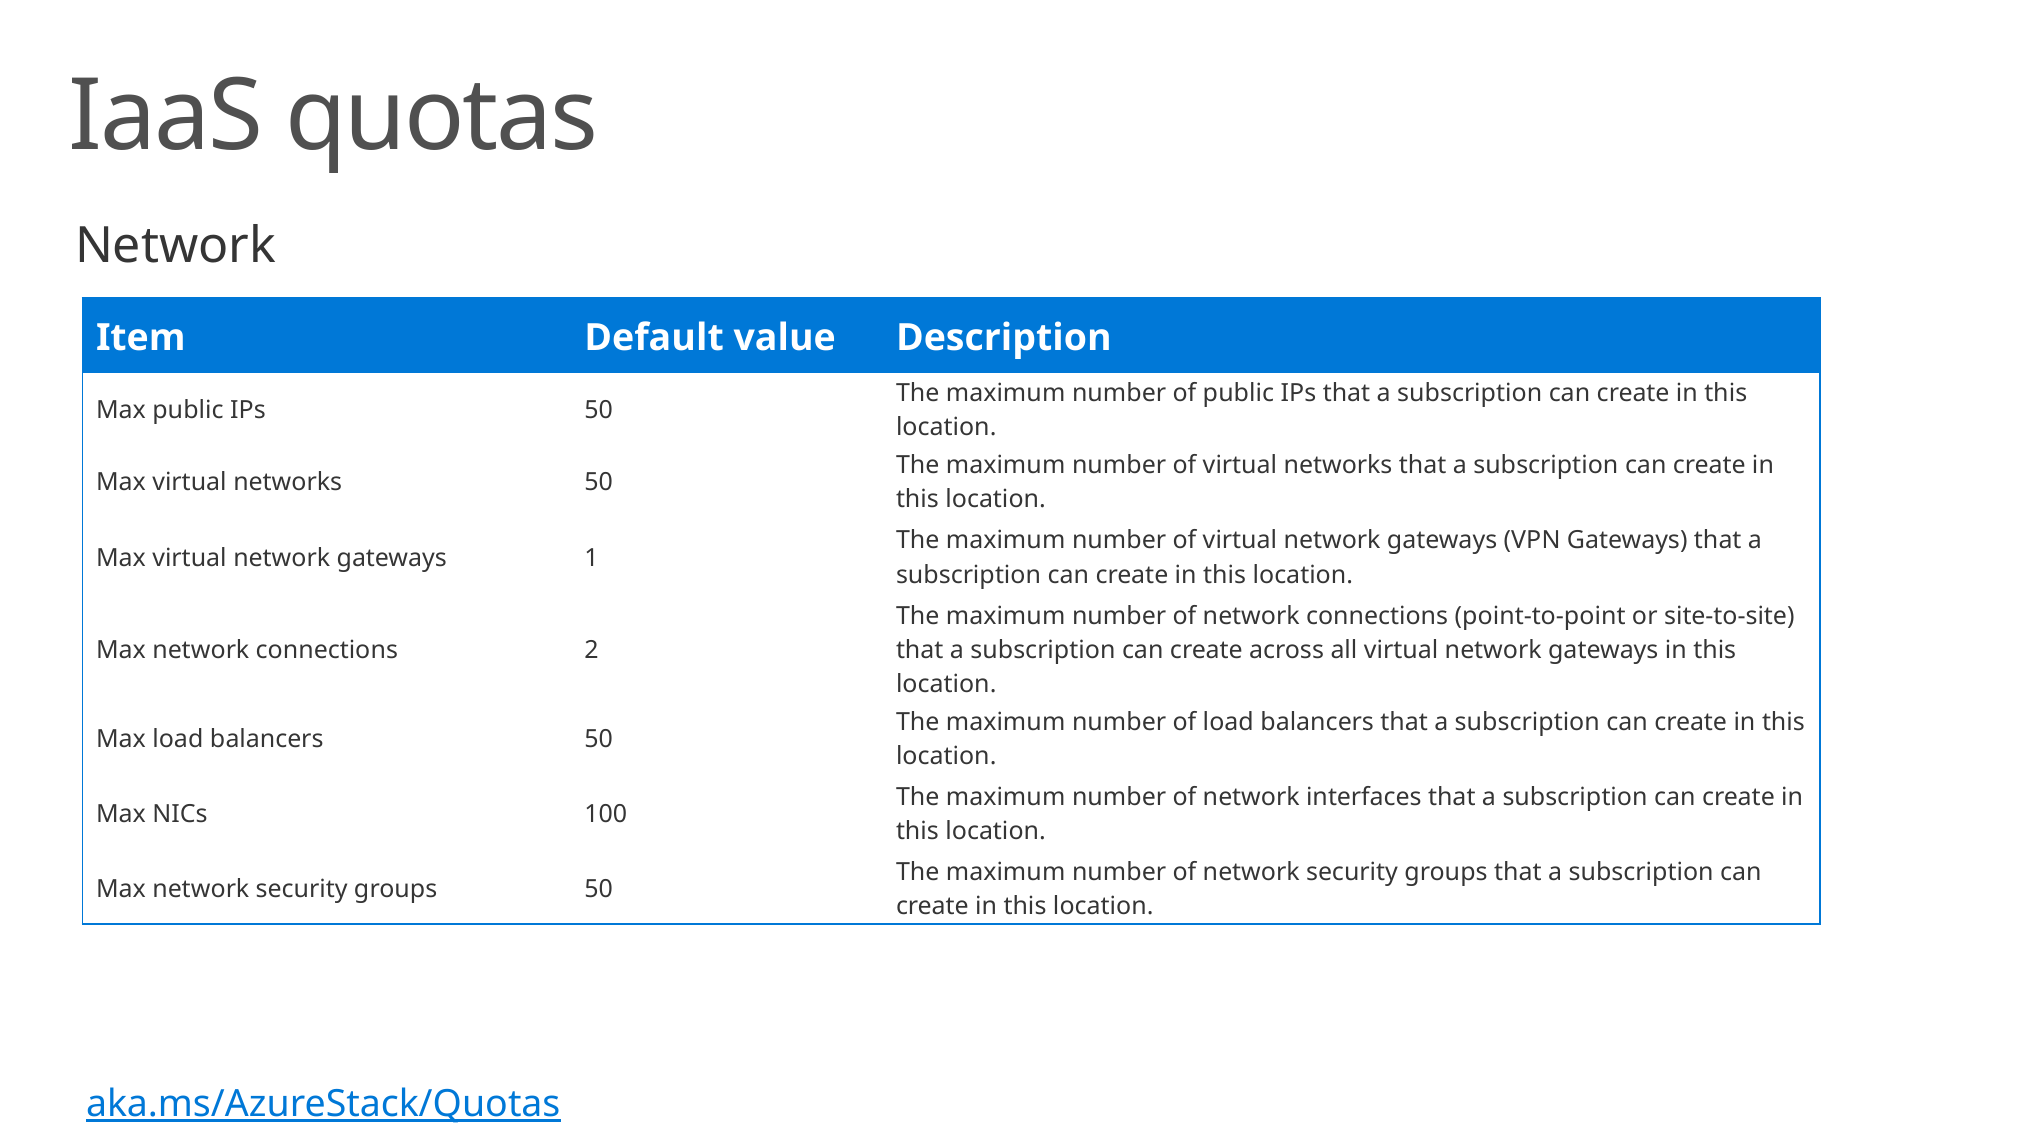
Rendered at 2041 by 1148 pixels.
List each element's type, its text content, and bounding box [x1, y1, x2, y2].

table_cell Max virtual networks [83, 445, 571, 516]
table_header Description [883, 299, 1819, 373]
table_cell Max NICs [83, 774, 571, 851]
table_header Item [83, 299, 571, 373]
table_cell The maximum number of load balancers that a subscription can create in this location. [883, 702, 1819, 774]
title IaaS quotas [45, 48, 1996, 199]
table_cell 100 [571, 774, 883, 851]
table_cell 1 [571, 516, 883, 596]
text_box aka.ms/AzureStack/Quotas [46, 1056, 2011, 1148]
table_cell The maximum number of network interfaces that a subscription can create in this location. [883, 774, 1819, 851]
table_cell Max virtual network gateways [83, 516, 571, 596]
table_cell 50 [571, 851, 883, 923]
table_cell Max network security groups [83, 851, 571, 923]
table_cell The maximum number of virtual networks that a subscription can create in this location. [883, 445, 1819, 516]
table_cell Max network connections [83, 596, 571, 702]
table_cell 2 [571, 596, 883, 702]
table_cell 50 [571, 373, 883, 445]
table_cell Max public IPs [83, 373, 571, 445]
table_cell 50 [571, 445, 883, 516]
table_header Default value [571, 299, 883, 373]
table_cell The maximum number of virtual network gateways (VPN Gateways) that a subscription can create in this location. [883, 516, 1819, 596]
table_cell The maximum number of public IPs that a subscription can create in this location. [883, 373, 1819, 445]
table_cell The maximum number of network connections (point-to-point or site-to-site) that a subscription can create across all virtual network gateways in this location. [883, 596, 1819, 702]
table_cell Max load balancers [83, 702, 571, 774]
text_box Network [45, 195, 745, 298]
table_cell The maximum number of network security groups that a subscription can create in this location. [883, 851, 1819, 923]
table_cell 50 [571, 702, 883, 774]
